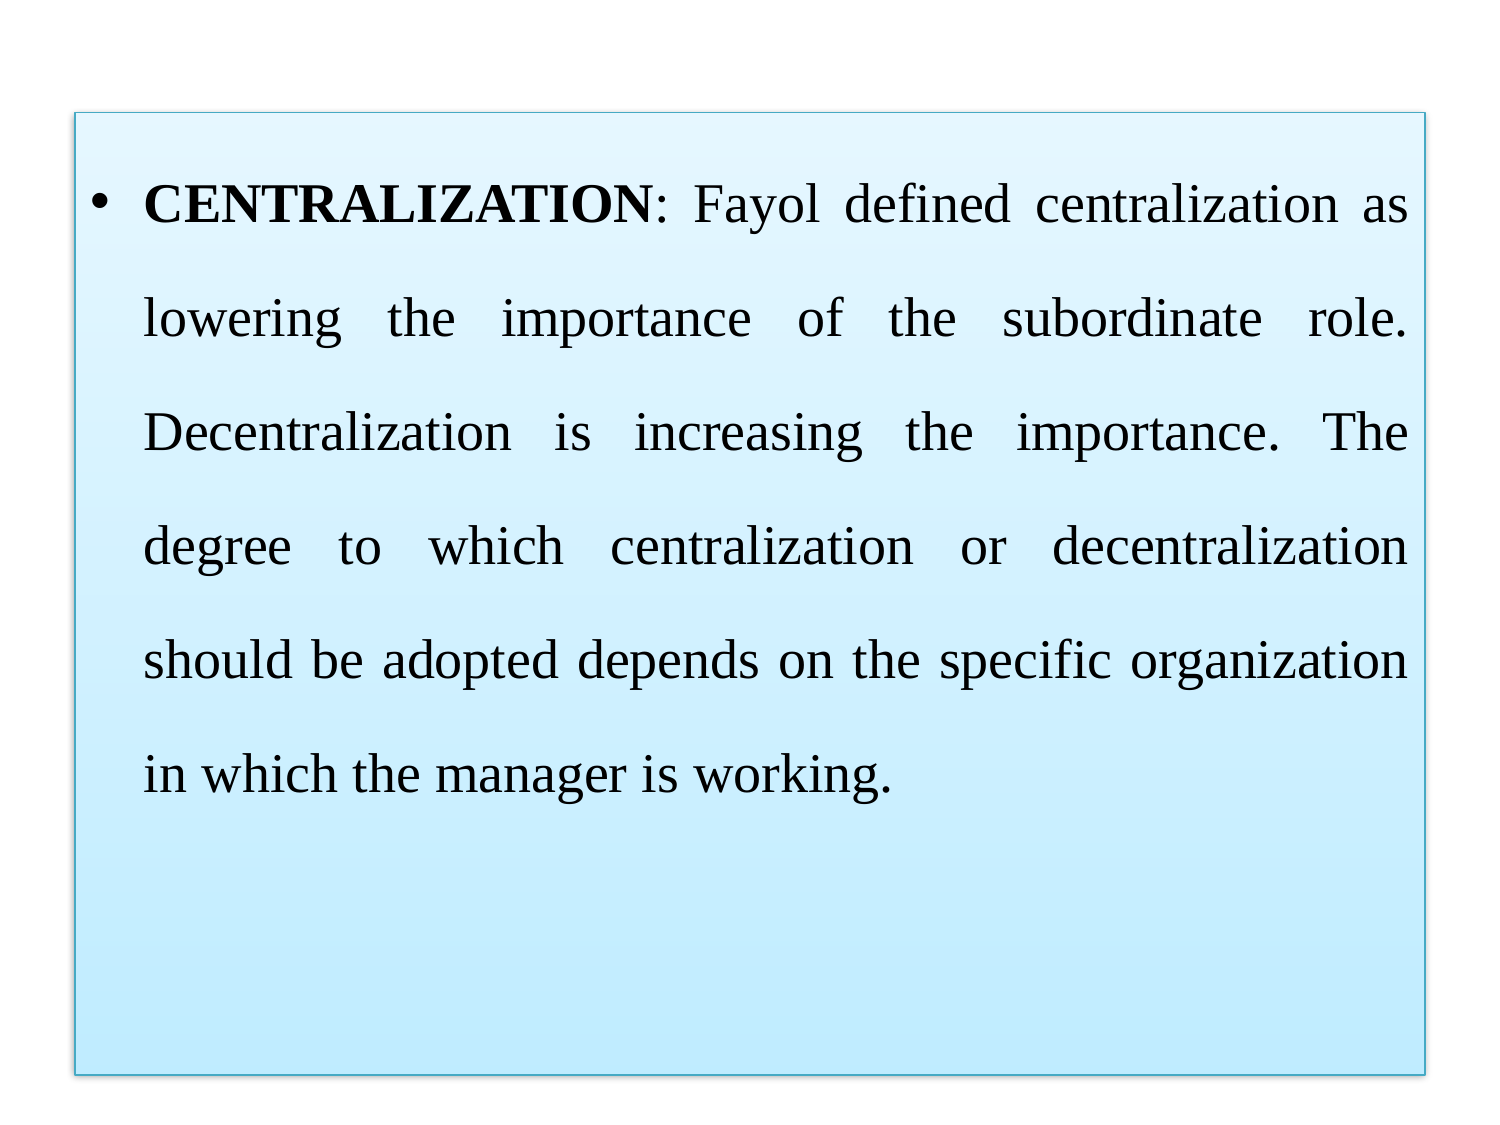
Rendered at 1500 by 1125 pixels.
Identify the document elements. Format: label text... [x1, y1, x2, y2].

list CENTRALIZATION: Fayol defined centralization as lowering the importance of the subordinate role. Decentralization is increasing the importance. The degree to which centralization or decentralization should be adopted depends on the specific organization in which the manager is working. [74, 112, 1426, 1076]
